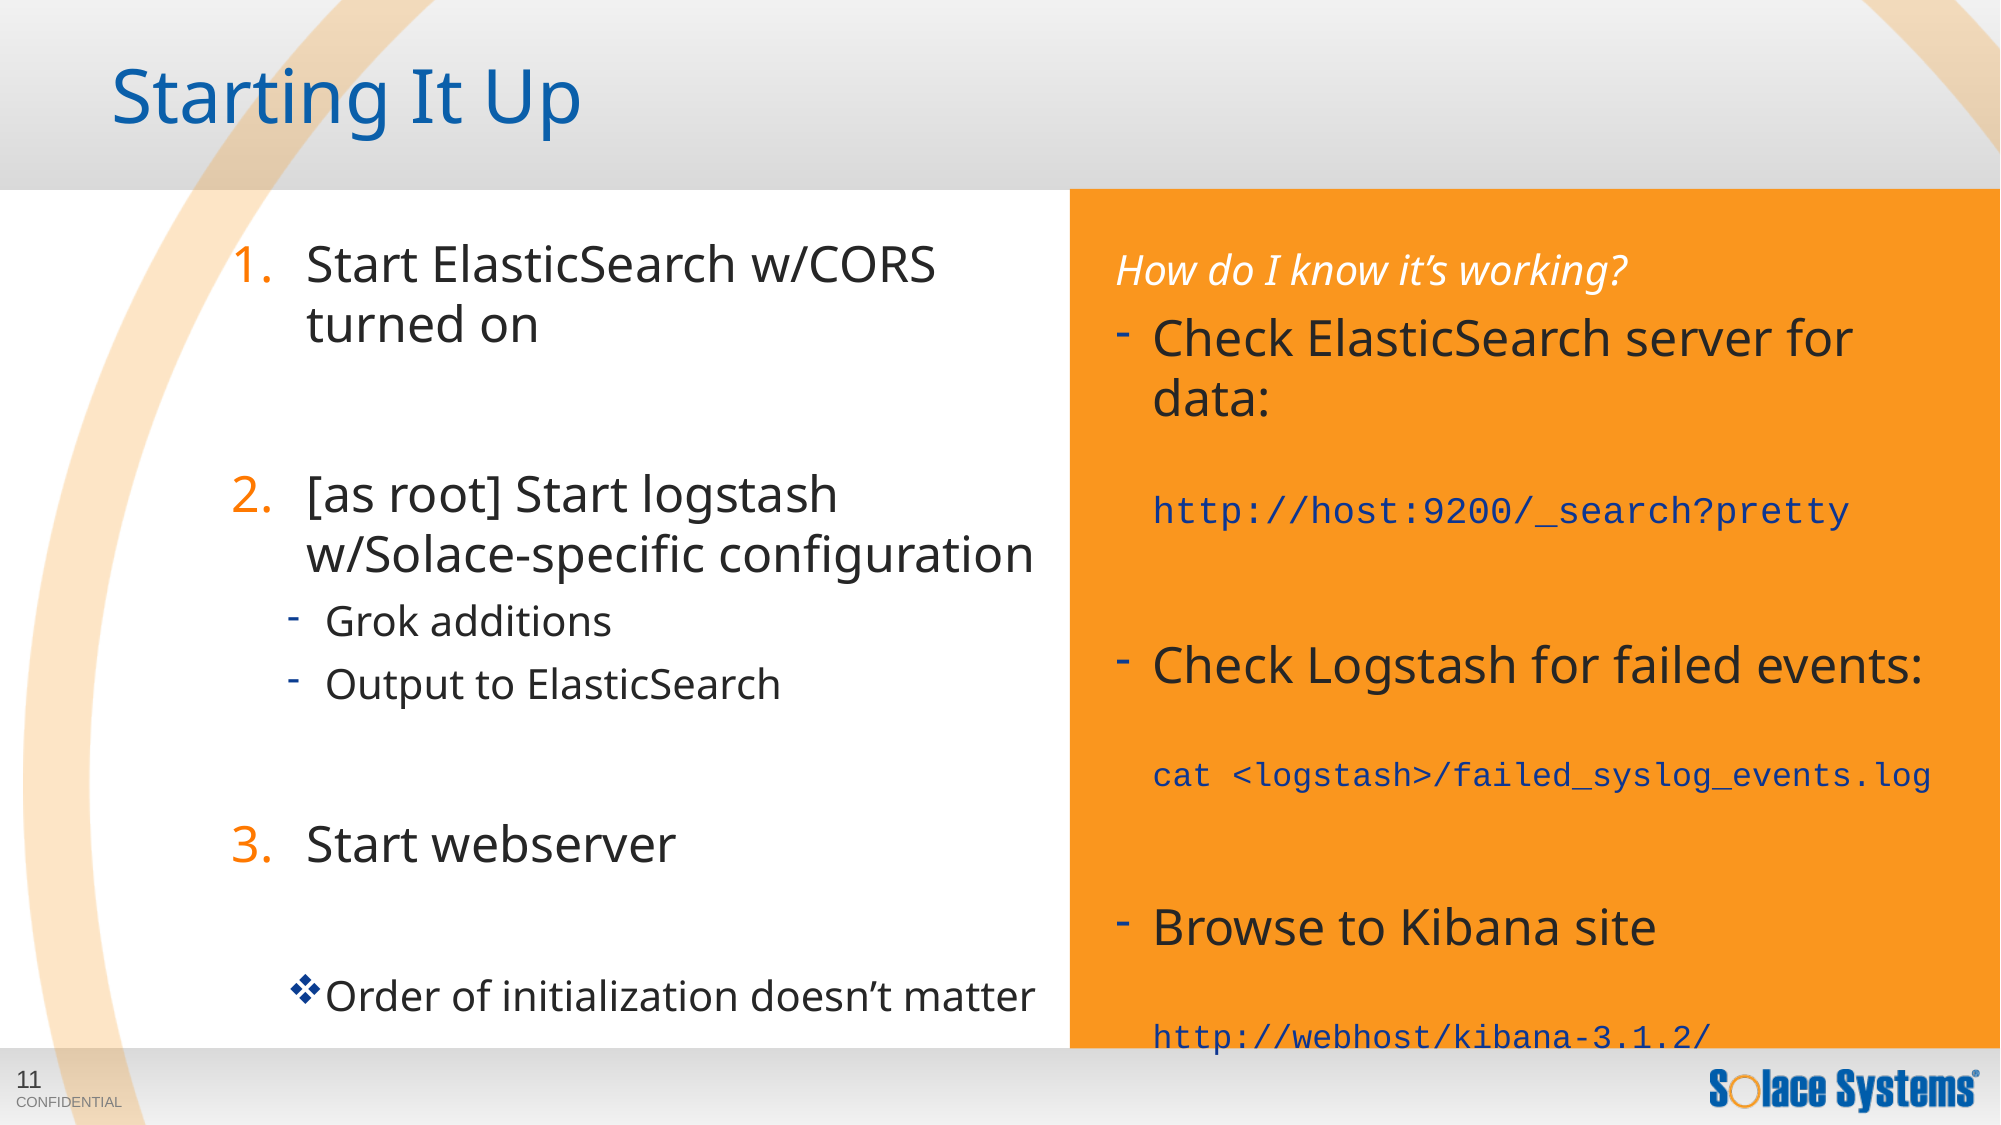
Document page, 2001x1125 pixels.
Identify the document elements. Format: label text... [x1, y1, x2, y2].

list How do I know it’s working? Check ElasticSearch server for data: http://host:9200/_search?pretty Check Logstash for failed events: cat <logstash>/failed_syslog_events.log Browse to Kibana site http://webhost/kibana-3.1.2/ [1069, 188, 2000, 1049]
list Start ElasticSearch w/CORS turned on [as root] Start logstash w/Solace-specific configuration Grok additions Output to ElasticSearch Start webserver Order of initialization doesn’t matter [216, 224, 1071, 998]
picture [23, 0, 2001, 1125]
title Starting It Up [96, 17, 1917, 186]
